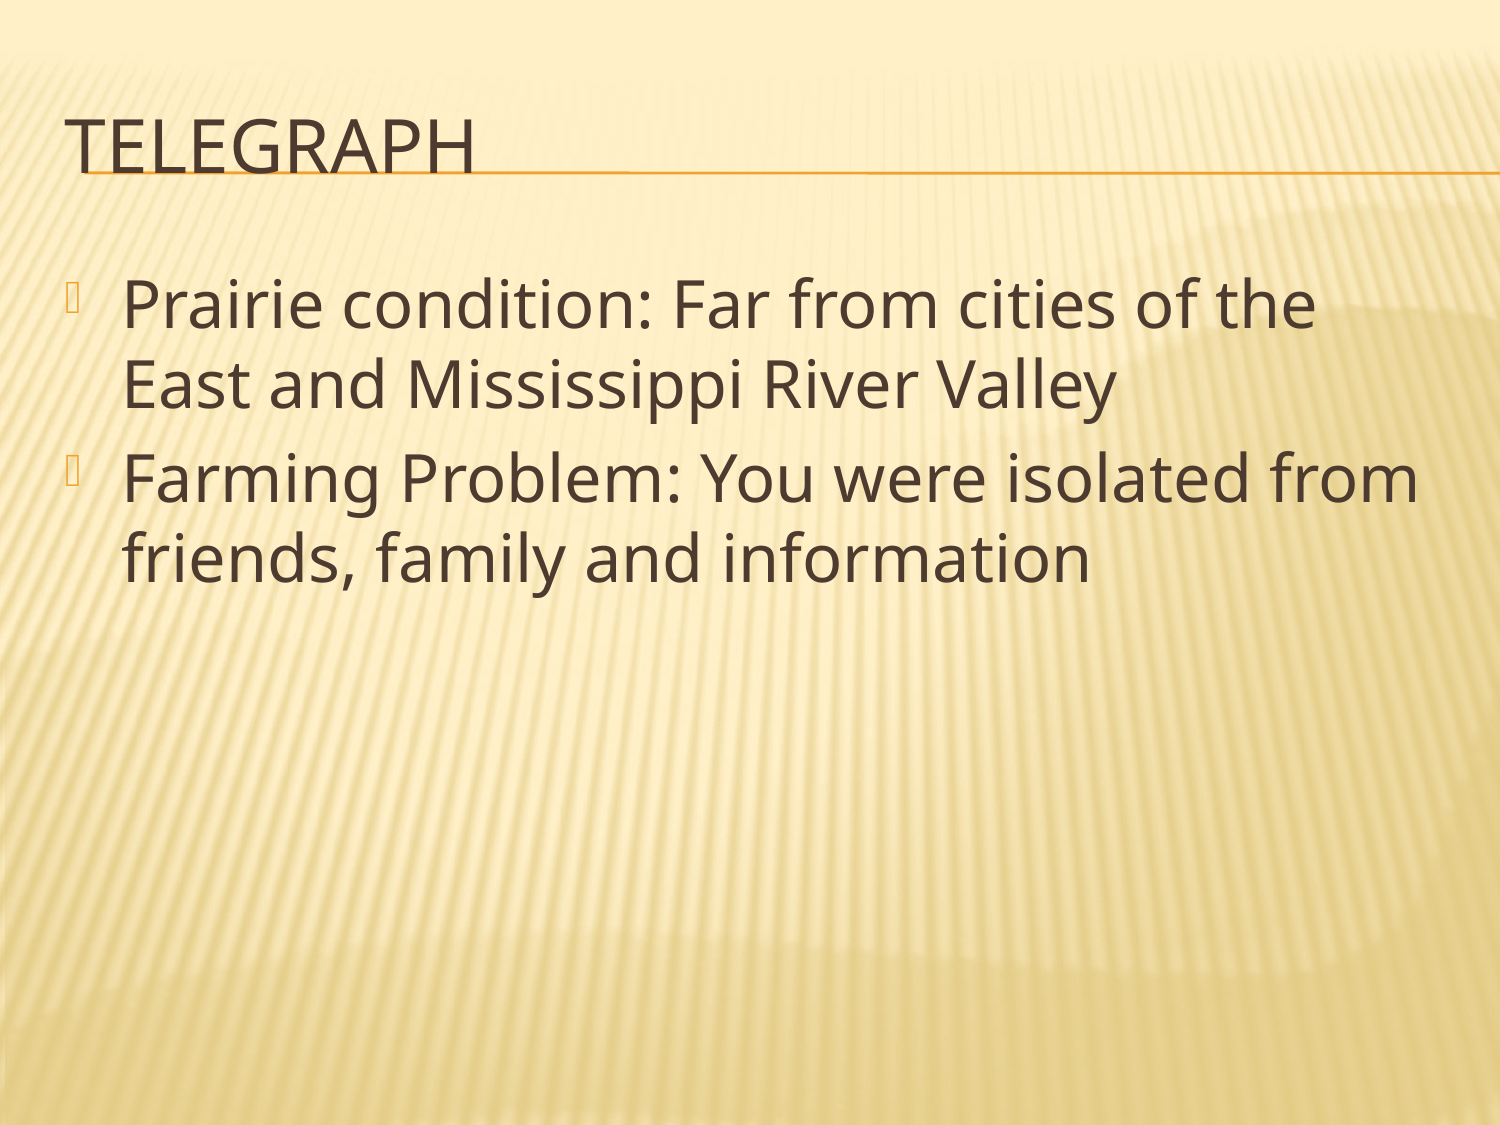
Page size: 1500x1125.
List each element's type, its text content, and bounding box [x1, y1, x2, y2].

list Prairie condition: Far from cities of the East and Mississippi River Valley Farming Problem: You were isolated from friends, family and information [50, 254, 1475, 998]
title Telegraph [50, 75, 1475, 213]
